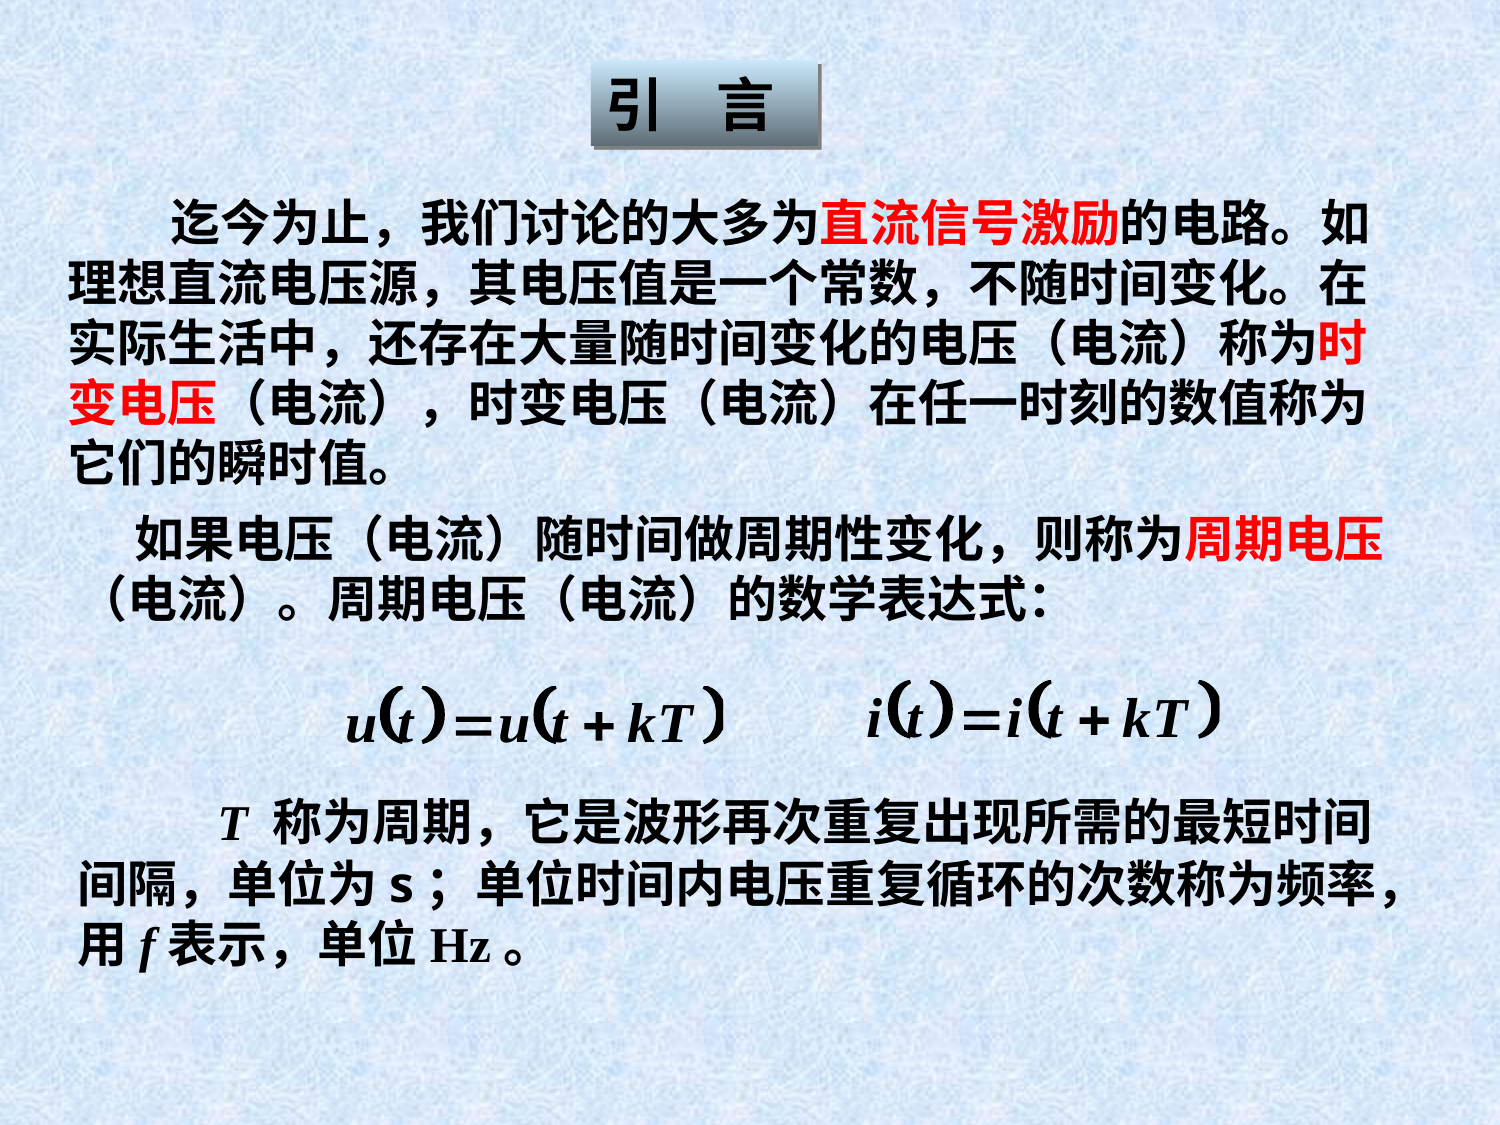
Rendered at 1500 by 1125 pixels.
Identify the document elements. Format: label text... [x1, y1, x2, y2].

text_box 迄今为止，我们讨论的大多为直流信号激励的电路。如理想直流电压源，其电压值是一个常数，不随时间变化。在实际生活中，还存在大量随时间变化的电压（电流）称为时变电压（电流），时变电压（电流）在任一时刻的数值称为它们的瞬时值。 [53, 184, 1400, 500]
text_box T 称为周期，它是波形再次重复出现所需的最短时间间隔，单位为s；单位时间内电压重复循环的次数称为频率，用f表示，单位Hz。 [62, 774, 1413, 980]
text_box 引 言 [590, 60, 818, 146]
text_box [857, 680, 1220, 758]
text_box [336, 686, 724, 763]
picture [0, 0, 1500, 1125]
text_box 如果电压（电流）随时间做周期性变化，则称为周期电压（电流）。周期电压（电流）的数学表达式： [62, 499, 1413, 635]
